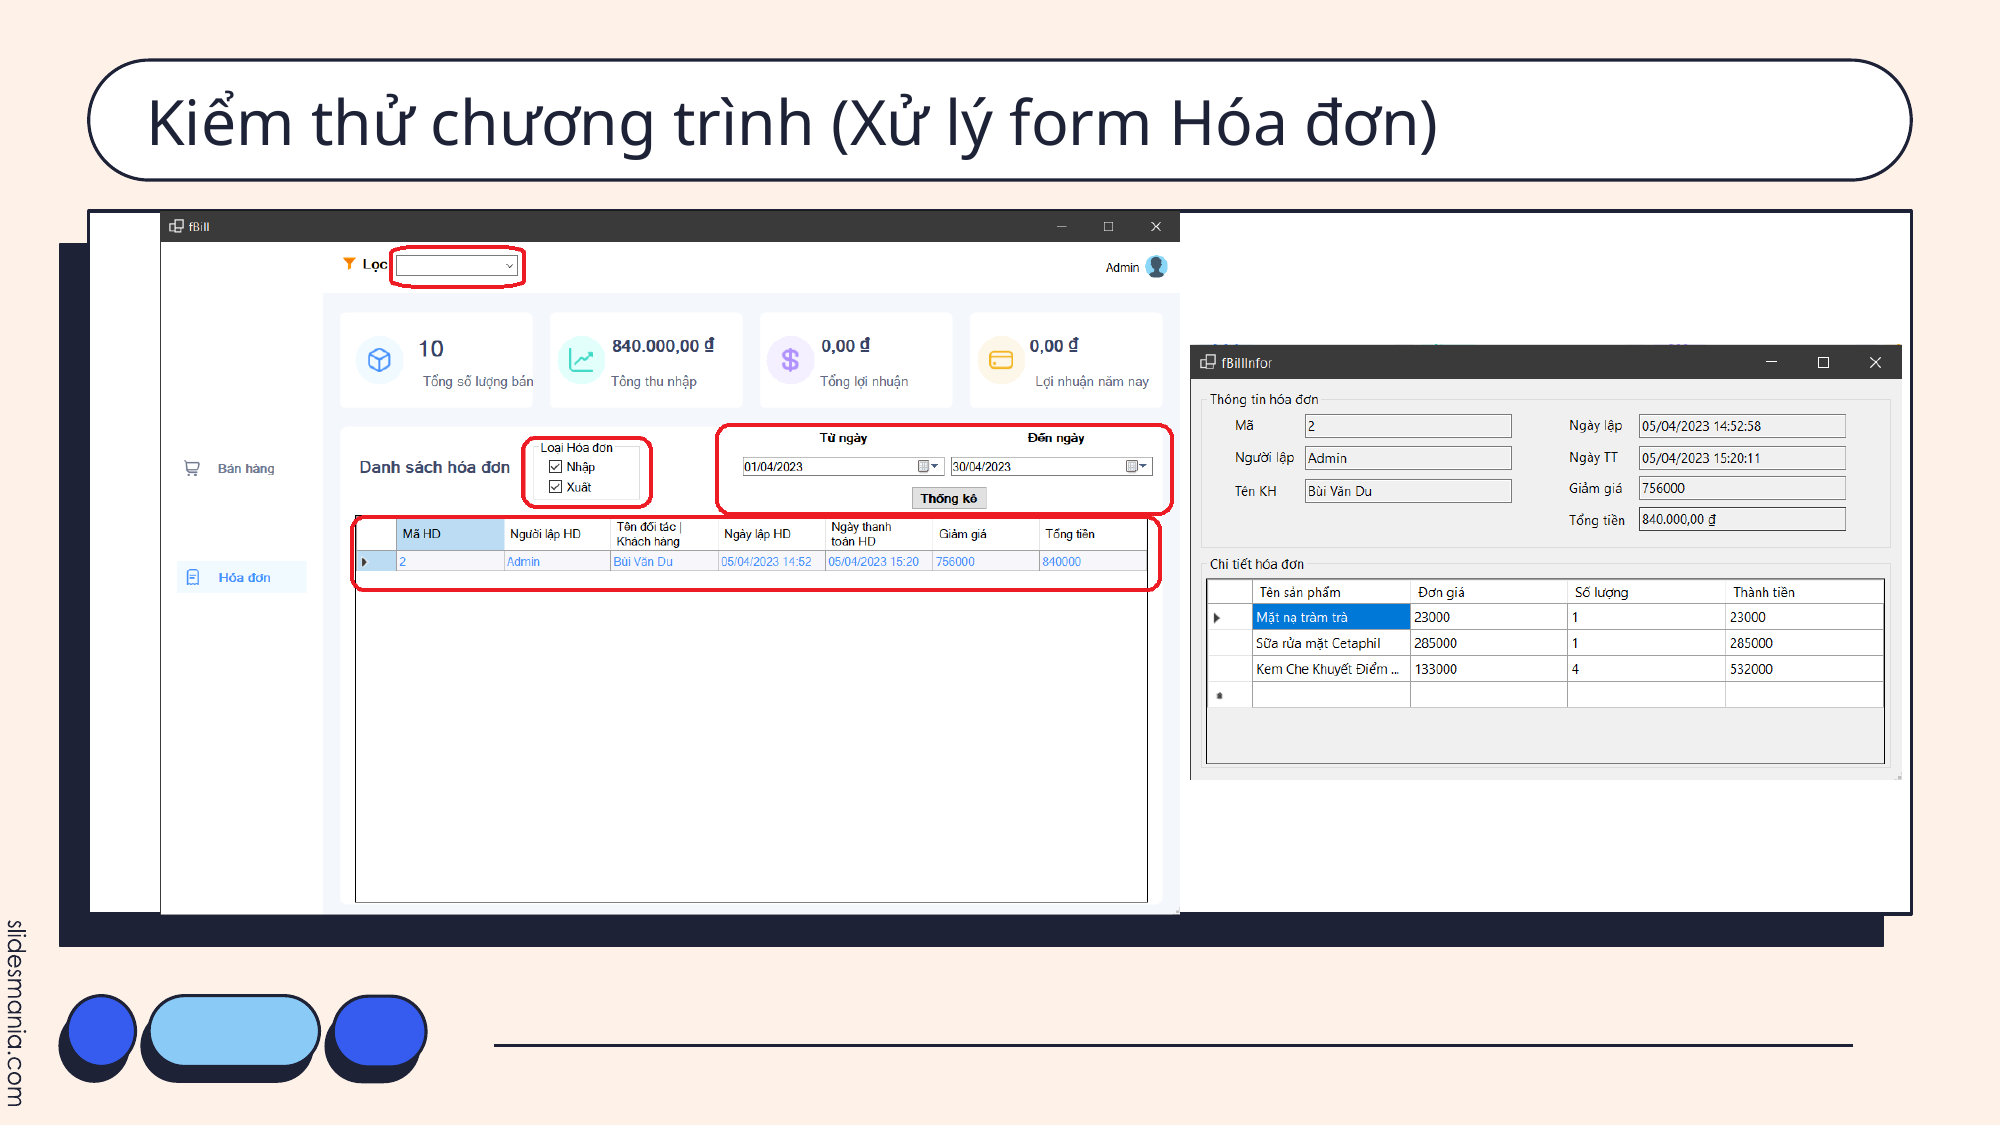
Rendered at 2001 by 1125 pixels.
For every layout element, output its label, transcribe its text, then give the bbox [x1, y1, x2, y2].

title Kiểm thử chương trình (Xử lý form Hóa đơn) [126, 60, 1872, 181]
picture [1190, 344, 1902, 781]
picture [160, 210, 1180, 915]
